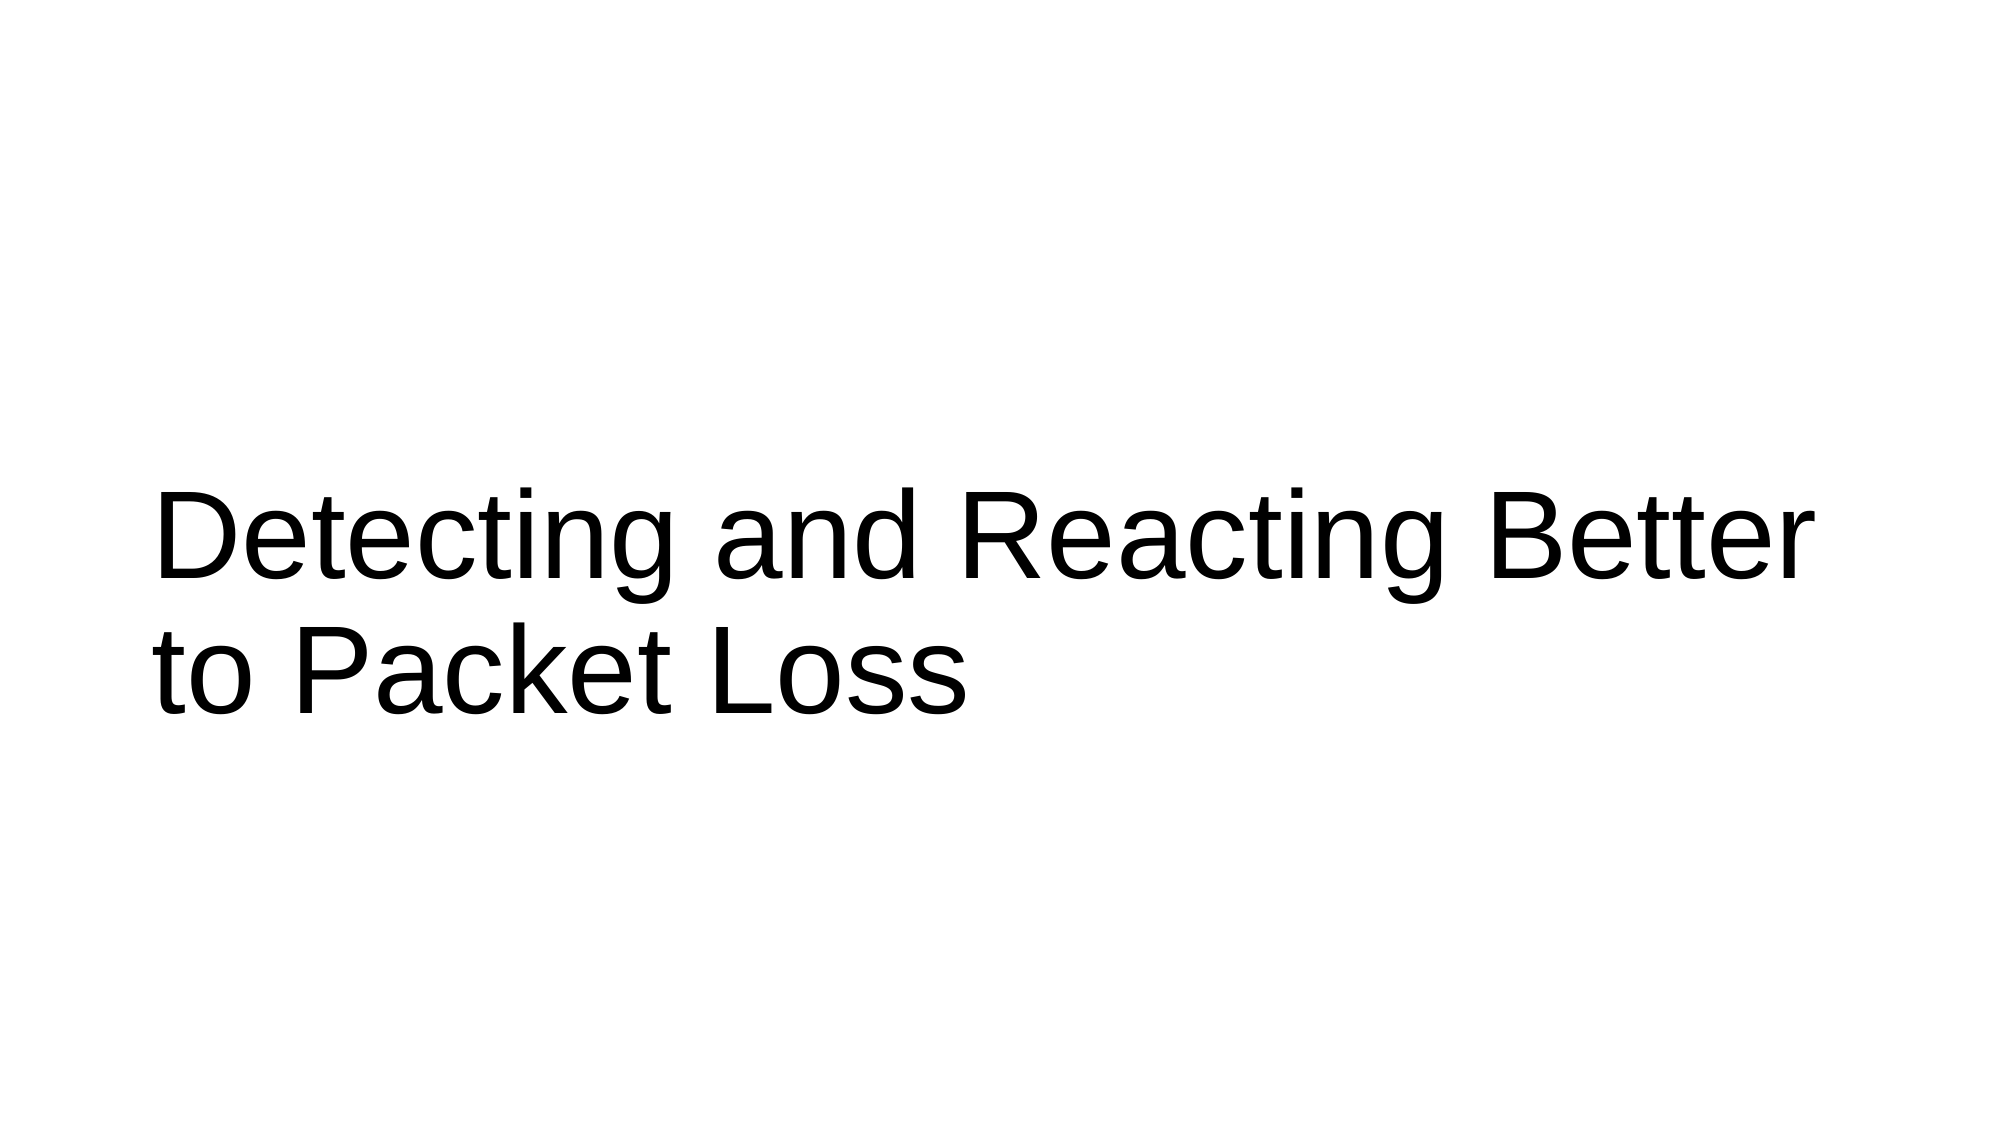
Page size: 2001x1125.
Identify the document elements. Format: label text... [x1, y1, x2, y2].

title Detecting and Reacting Better to Packet Loss [136, 280, 1862, 749]
